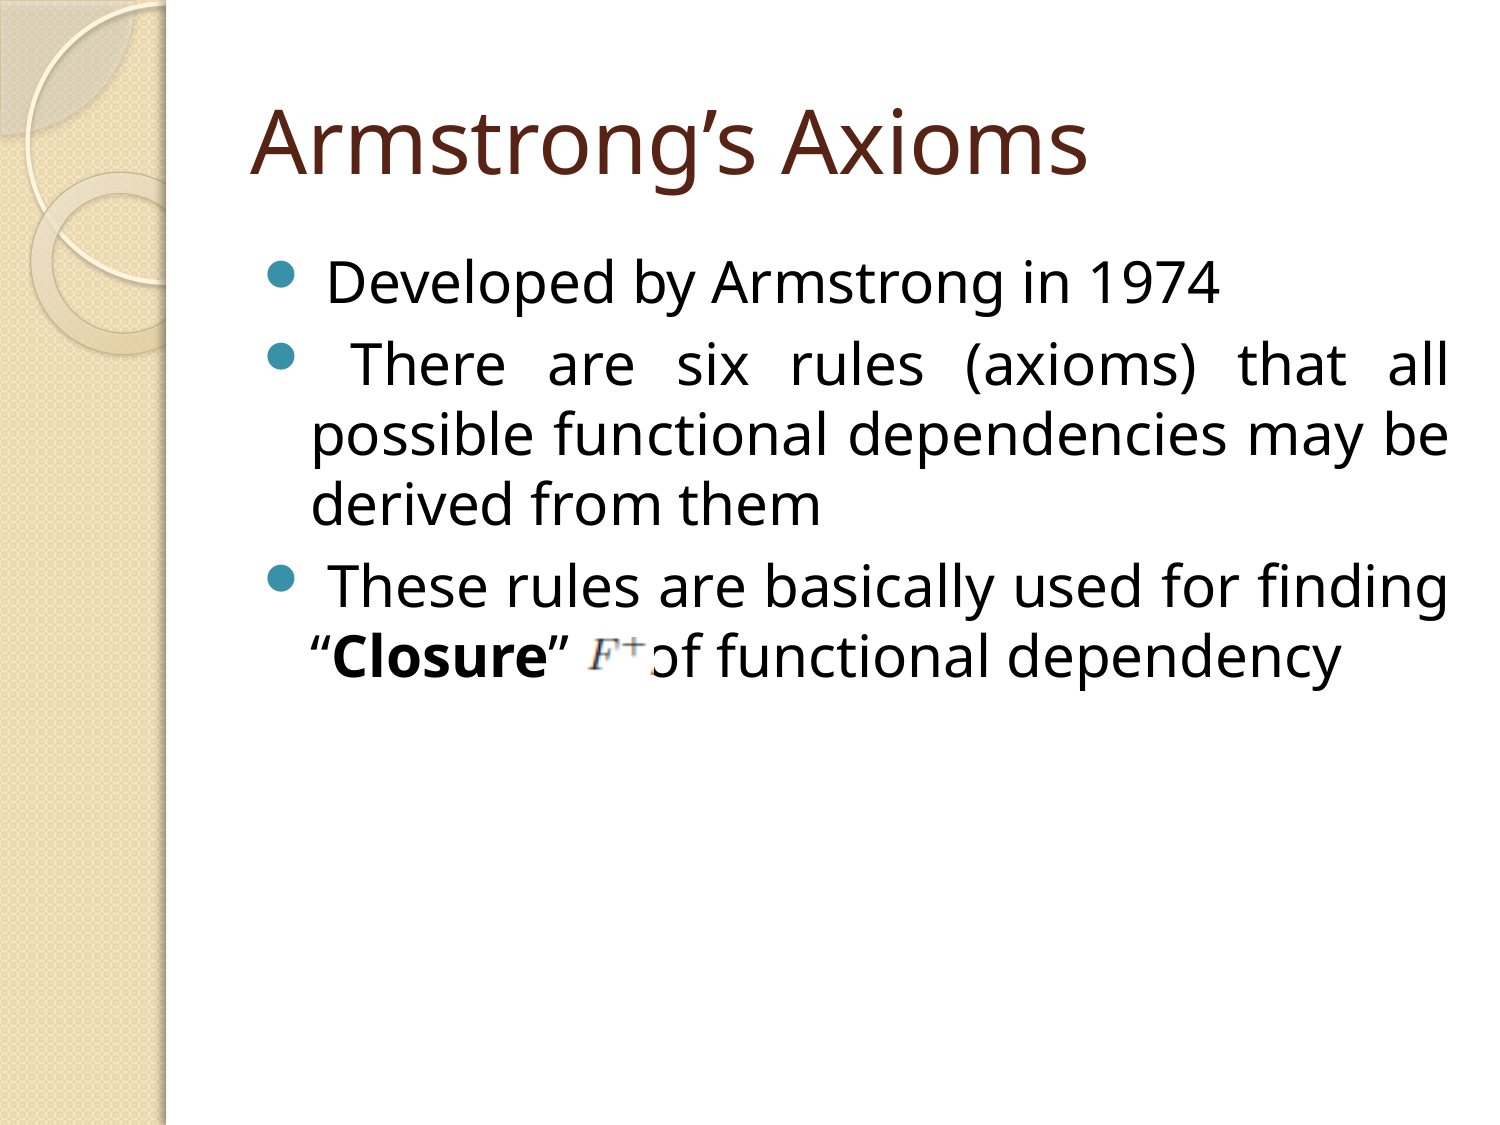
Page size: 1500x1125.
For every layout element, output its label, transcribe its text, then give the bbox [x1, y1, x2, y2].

picture [587, 637, 654, 676]
title Armstrong’s Axioms [235, 45, 1466, 233]
list Developed by Armstrong in 1974 There are six rules (axioms) that all possible functional dependencies may be derived from them These rules are basically used for finding “Closure” of functional dependency [235, 237, 1466, 700]
